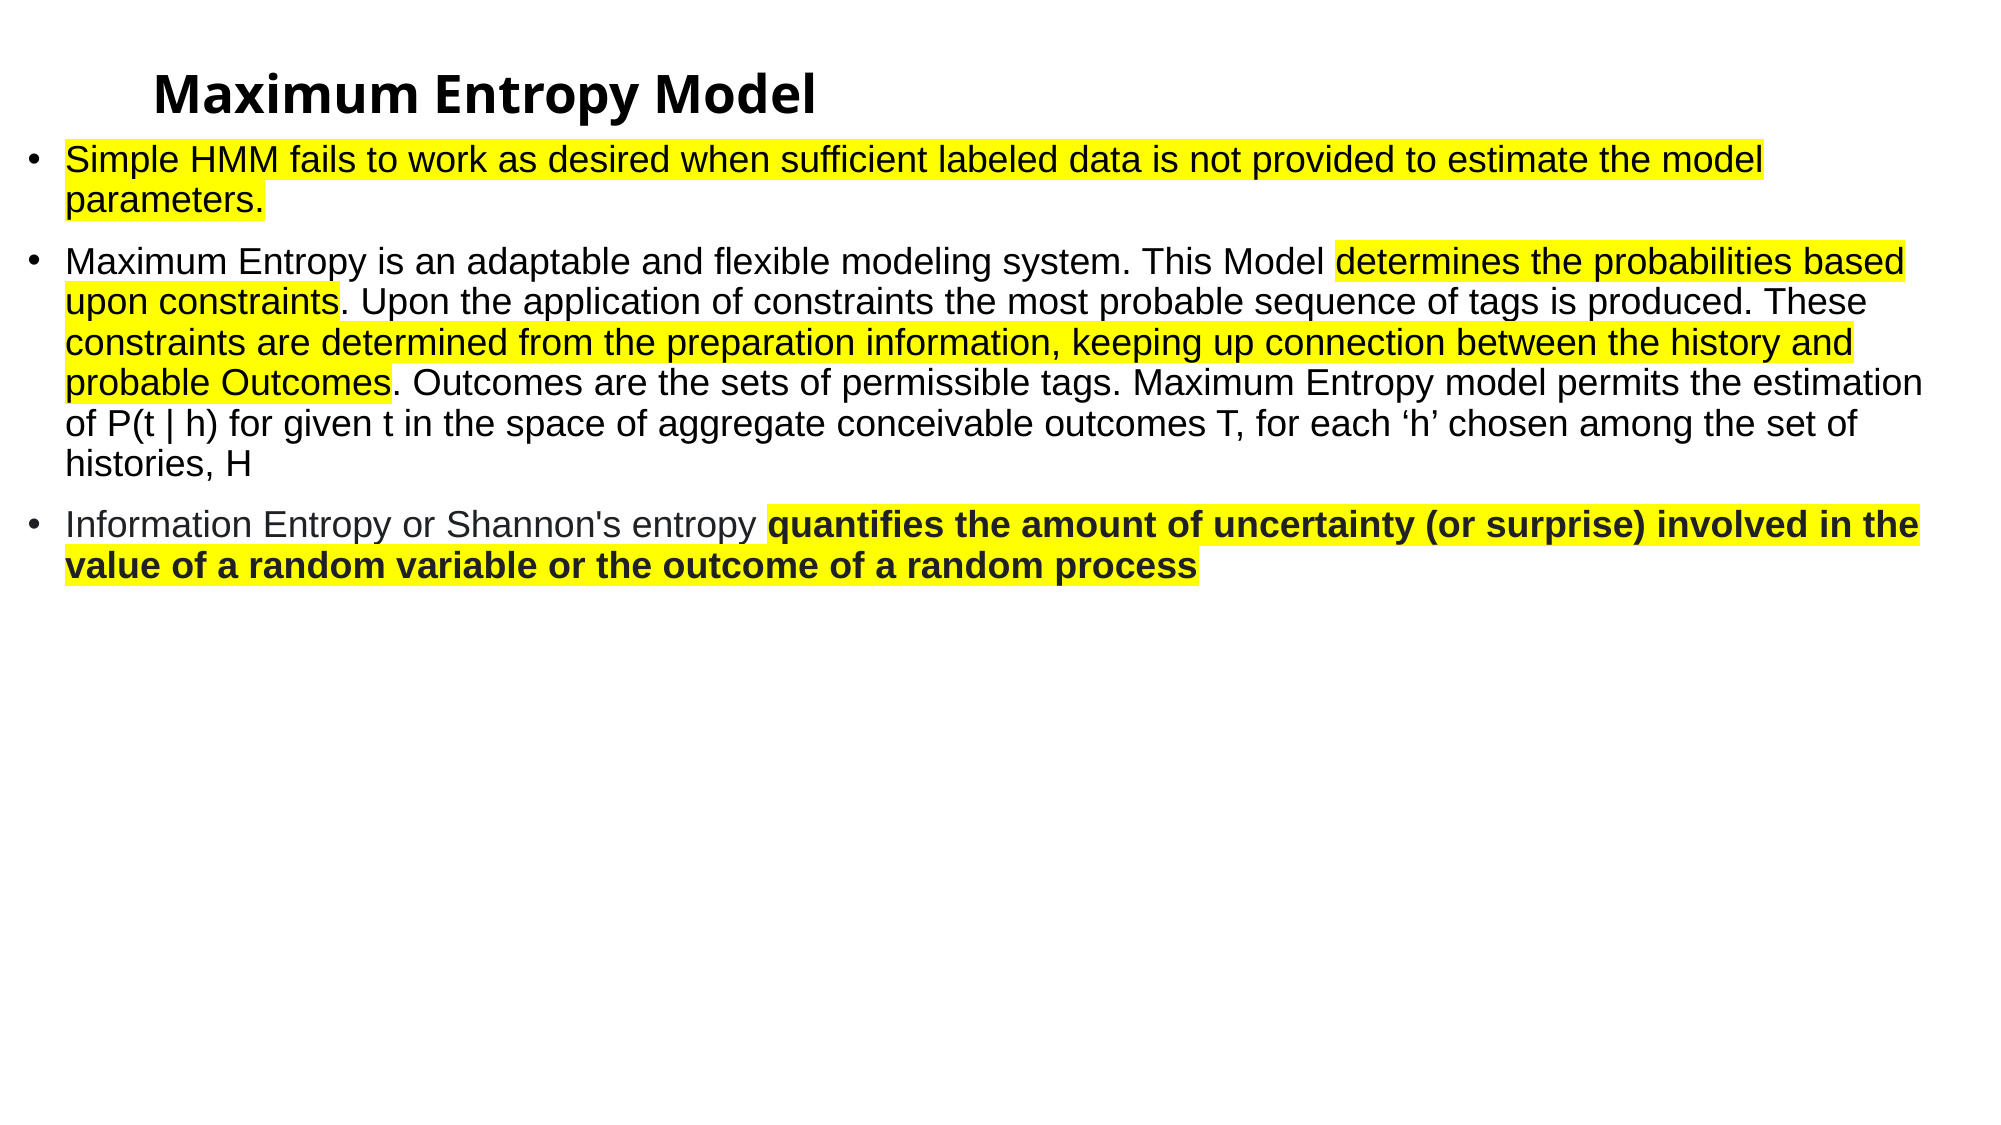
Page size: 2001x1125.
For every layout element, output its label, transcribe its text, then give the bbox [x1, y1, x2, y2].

list Simple HMM fails to work as desired when sufficient labeled data is not provided to estimate the model parameters. Maximum Entropy is an adaptable and flexible modeling system. This Model determines the probabilities based upon constraints. Upon the application of constraints the most probable sequence of tags is produced. These constraints are determined from the preparation information, keeping up connection between the history and probable Outcomes. Outcomes are the sets of permissible tags. Maximum Entropy model permits the estimation of P(t | h) for given t in the space of aggregate conceivable outcomes T, for each ‘h’ chosen among the set of histories, H Information Entropy or Shannon's entropy quantifies the amount of uncertainty (or surprise) involved in the value of a random variable or the outcome of a random process [12, 132, 1969, 1106]
title Maximum Entropy Model [137, 59, 1863, 132]
